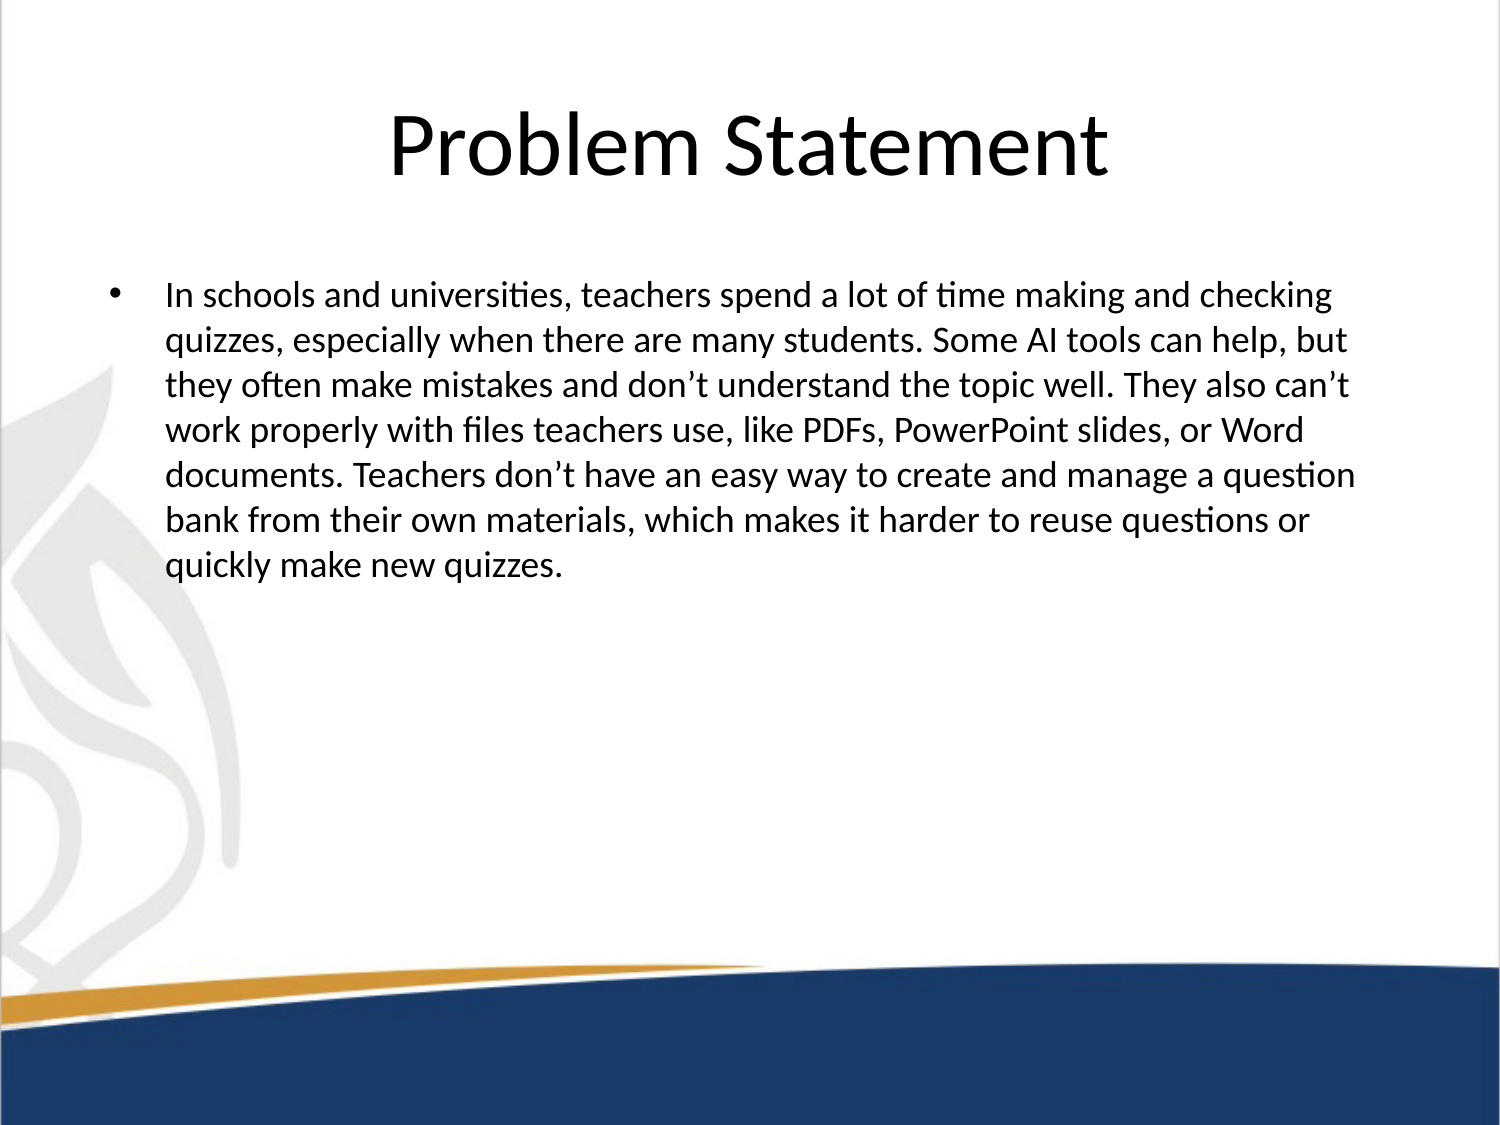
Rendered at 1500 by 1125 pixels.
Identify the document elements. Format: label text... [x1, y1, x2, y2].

title Problem Statement [75, 45, 1425, 233]
picture [0, 0, 1500, 1125]
list In schools and universities, teachers spend a lot of time making and checking quizzes, especially when there are many students. Some AI tools can help, but they often make mistakes and don’t understand the topic well. They also can’t work properly with files teachers use, like PDFs, PowerPoint slides, or Word documents. Teachers don’t have an easy way to create and manage a question bank from their own materials, which makes it harder to reuse questions or quickly make new quizzes. [75, 262, 1425, 1005]
